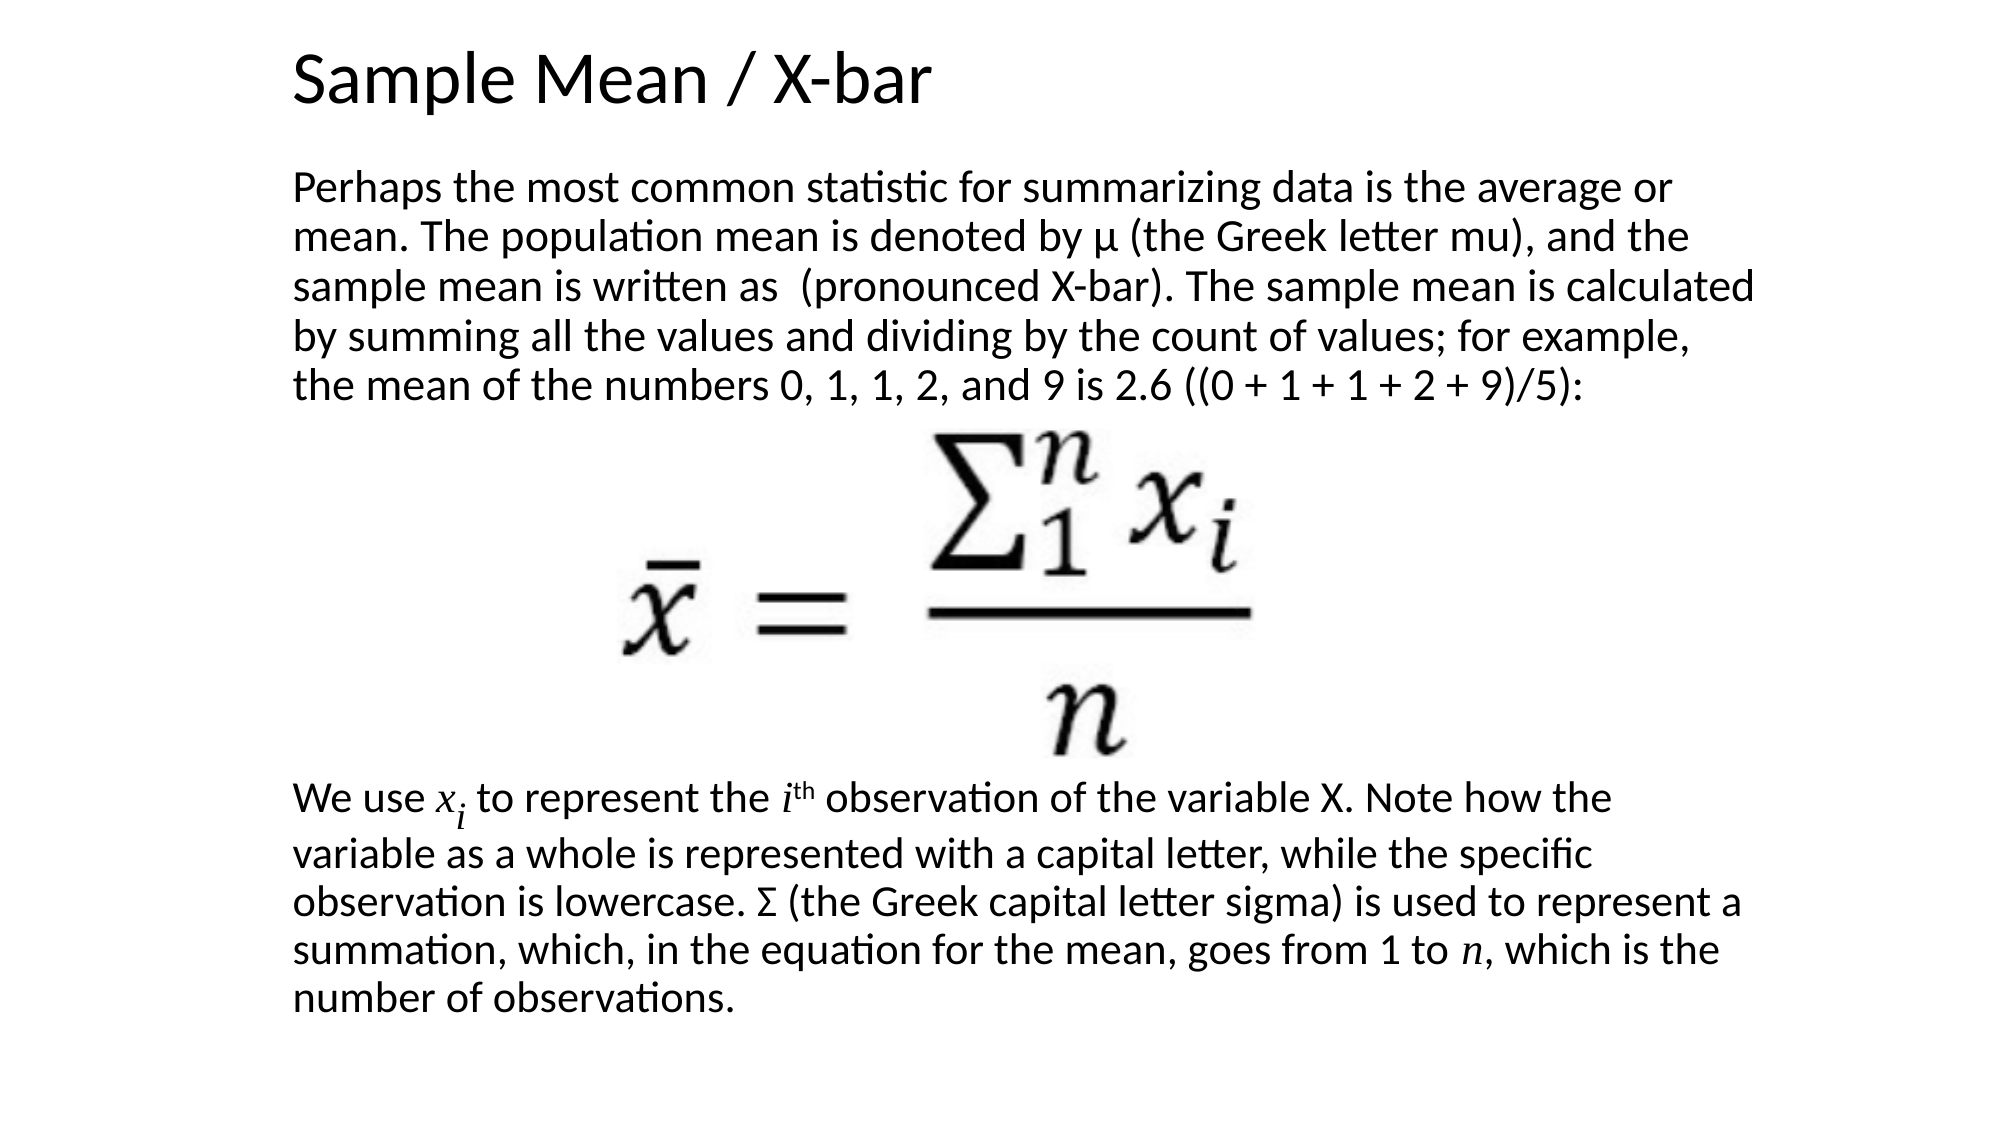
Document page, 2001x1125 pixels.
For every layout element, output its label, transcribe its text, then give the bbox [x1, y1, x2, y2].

picture [598, 363, 1323, 795]
text_box Sample Mean / X-bar [277, 21, 1712, 127]
text_box We use xi to represent the ith observation of the variable X. Note how the variable as a whole is represented with a capital letter, while the specific observation is lowercase. Σ (the Greek capital letter sigma) is used to represent a summation, which, in the equation for the mean, goes from 1 to n, which is the number of observations. [277, 760, 1778, 1033]
subtitle Perhaps the most common statistic for summarizing data is the average or mean. The population mean is denoted by μ (the Greek letter mu), and the sample mean is written as (pronounced X-bar). The sample mean is calculated by summing all the values and dividing by the count of values; for example, the mean of the numbers 0, 1, 1, 2, and 9 is 2.6 ((0 + 1 + 1 + 2 + 9)/5): [277, 155, 1778, 427]
